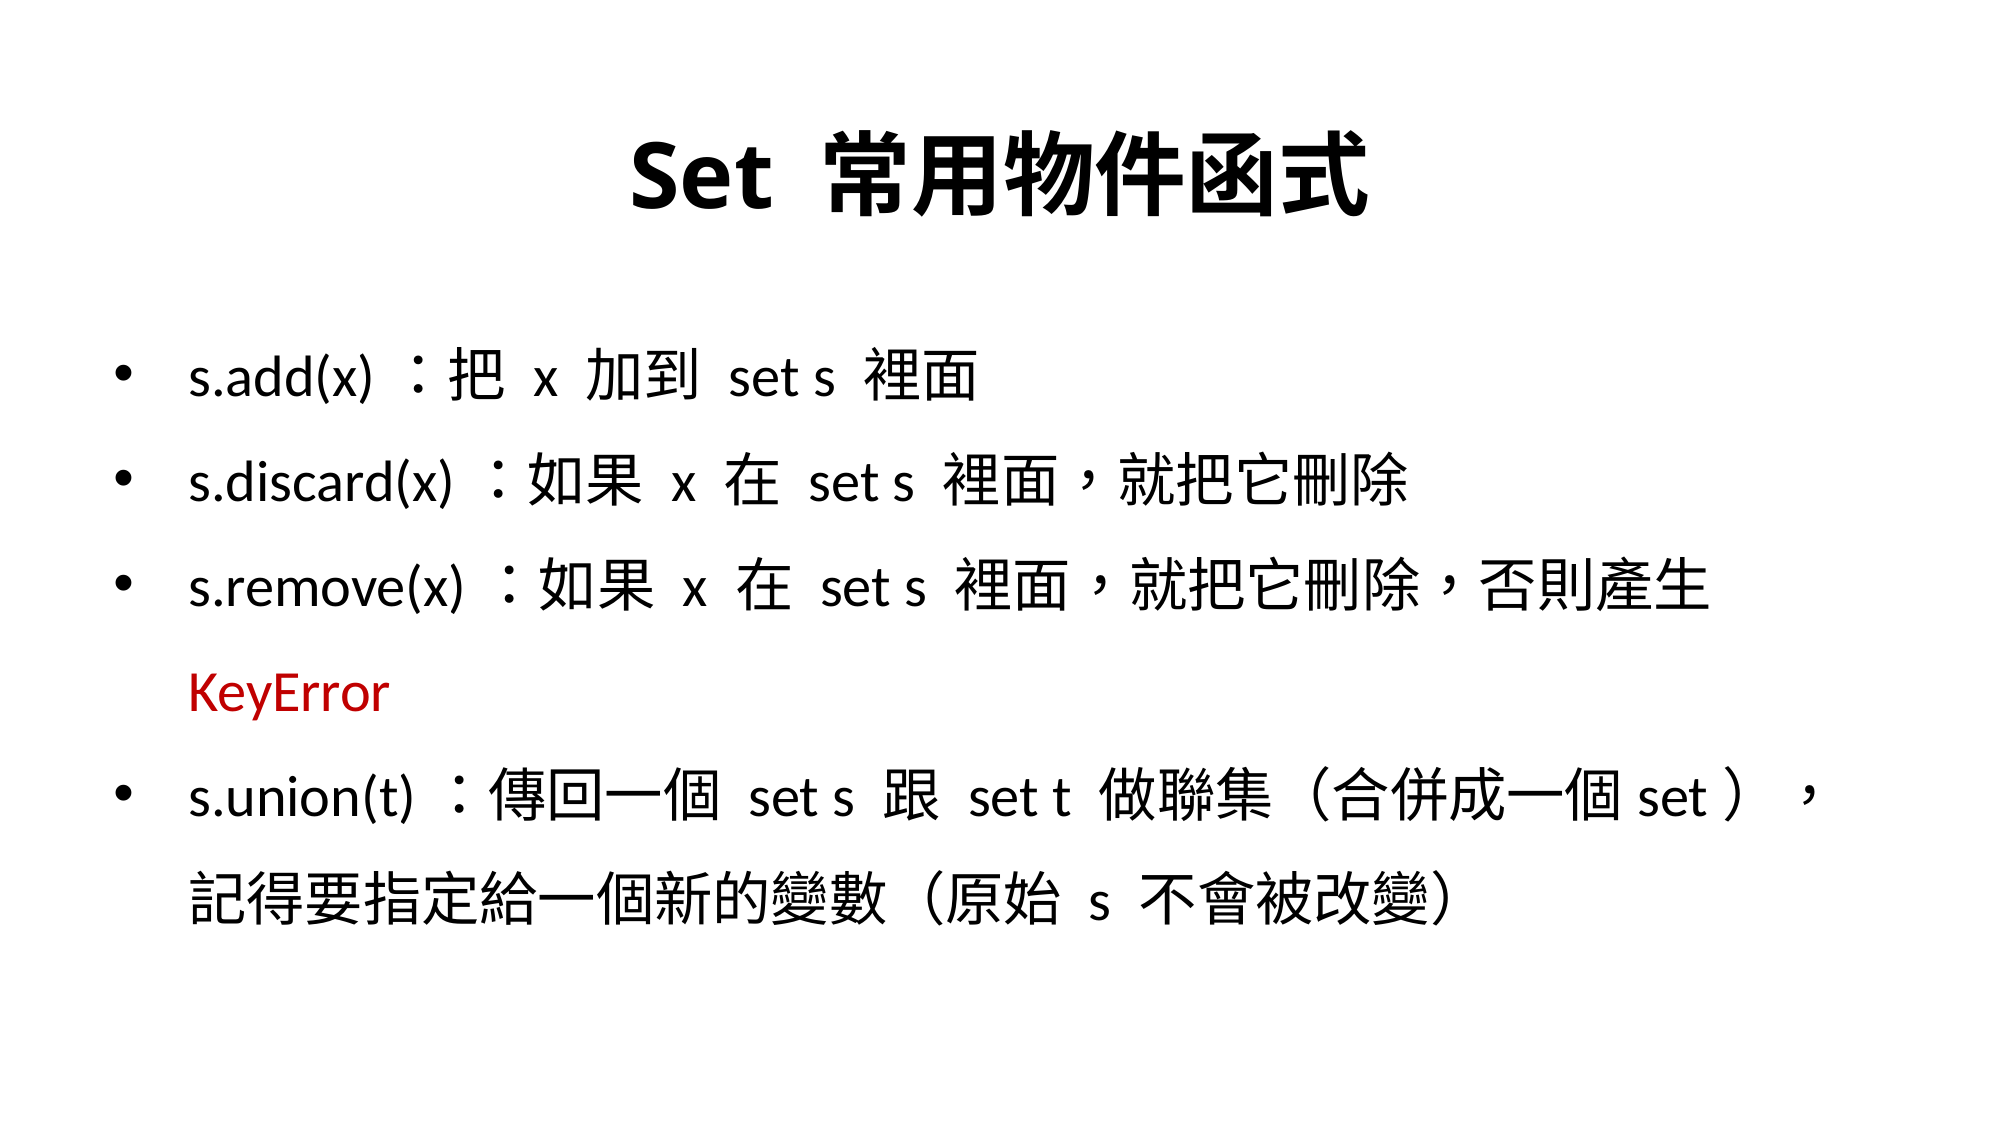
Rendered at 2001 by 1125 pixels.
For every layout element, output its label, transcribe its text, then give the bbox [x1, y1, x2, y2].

text_box s.add(x)：把 x 加到 set s 裡面 s.discard(x)：如果 x 在 set s 裡面，就把它刪除 s.remove(x)：如果 x 在 set s 裡面，就把它刪除，否則產生 KeyError s.union(t)：傳回一個 set s 跟 set t 做聯集（合併成一個set），記得要指定給一個新的變數（原始 s 不會被改變） [98, 295, 1902, 940]
text_box Set 常用物件函式 [614, 109, 1386, 235]
